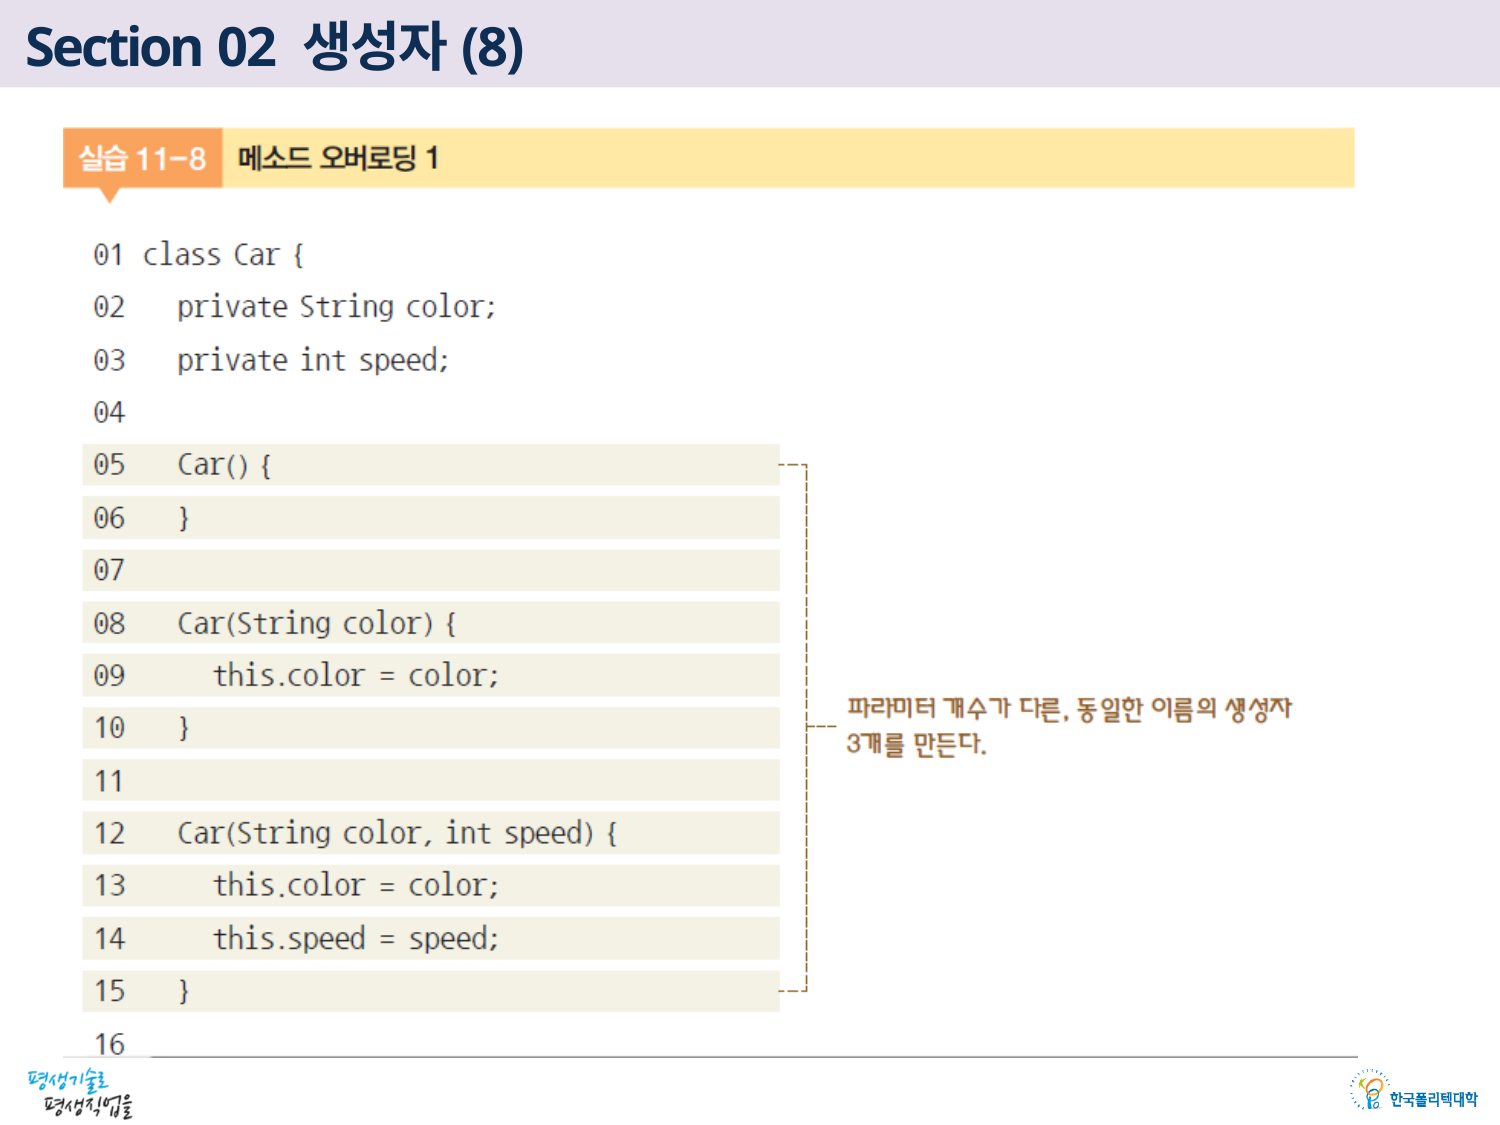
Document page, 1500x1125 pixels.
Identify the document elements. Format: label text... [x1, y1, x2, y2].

picture [17, 1062, 167, 1122]
title Section 02 생성자(8) [10, 5, 1288, 84]
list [63, 126, 1358, 1058]
picture [1346, 1064, 1481, 1114]
